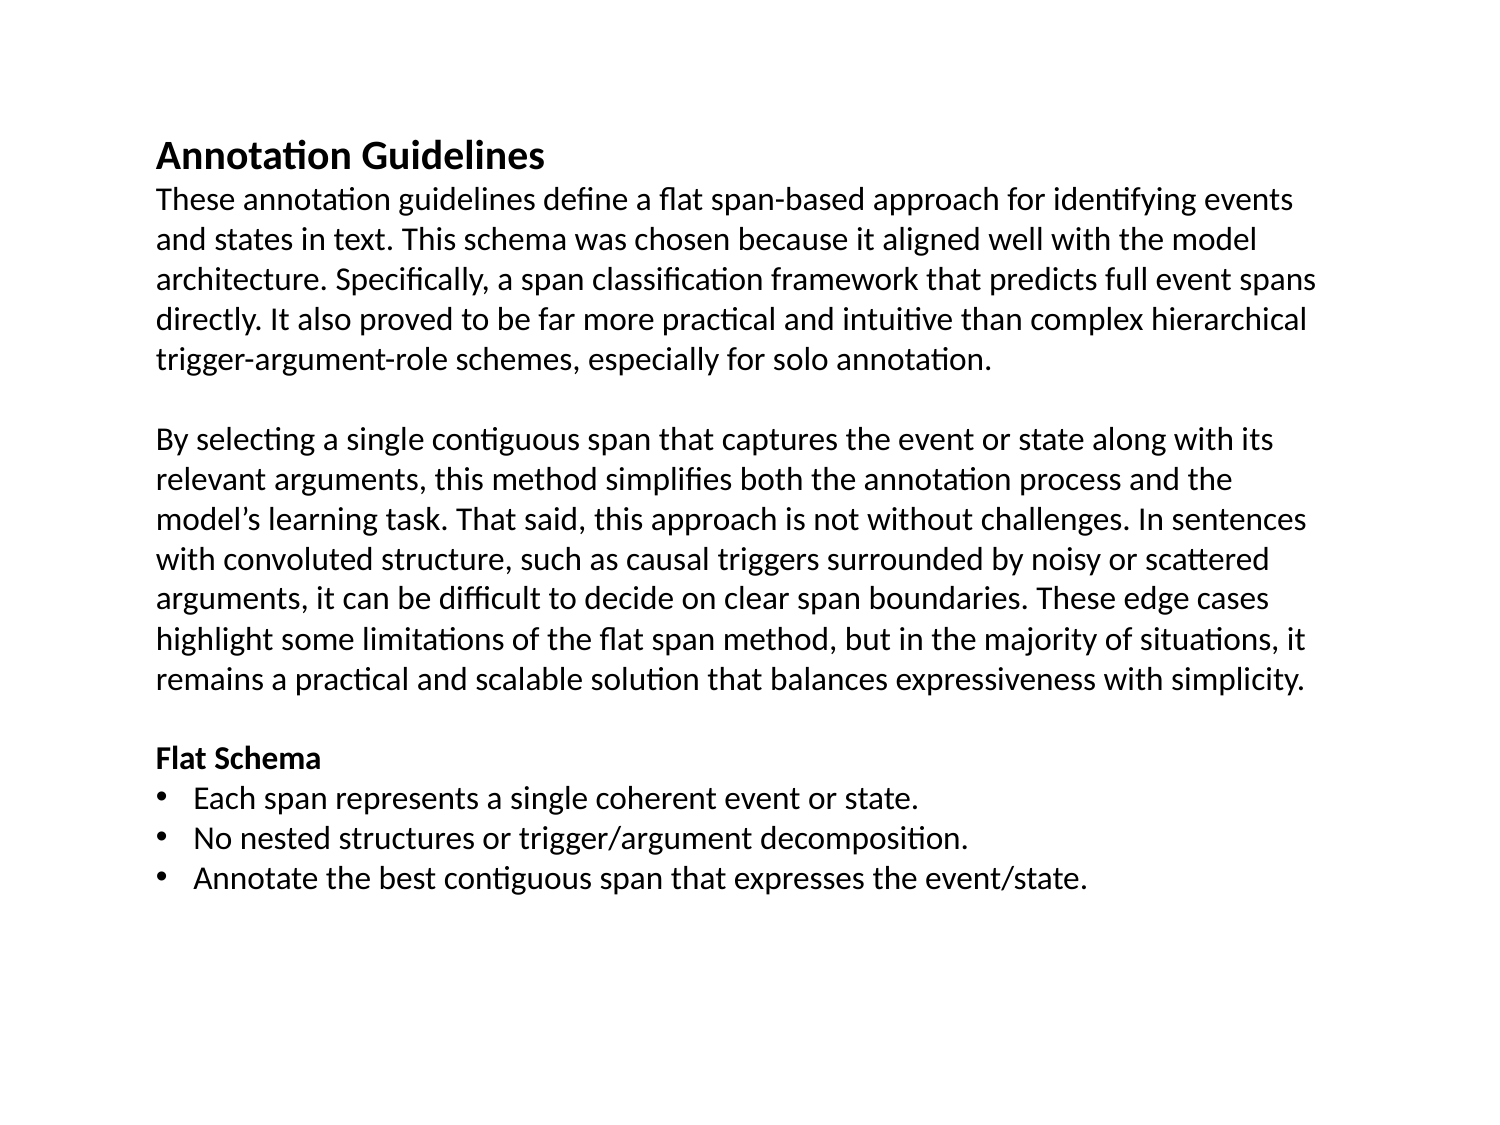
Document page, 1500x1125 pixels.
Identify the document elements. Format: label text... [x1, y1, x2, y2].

text_box Annotation Guidelines These annotation guidelines define a flat span-based approach for identifying events and states in text. This schema was chosen because it aligned well with the model architecture. Specifically, a span classification framework that predicts full event spans directly. It also proved to be far more practical and intuitive than complex hierarchical trigger-argument-role schemes, especially for solo annotation. By selecting a single contiguous span that captures the event or state along with its relevant arguments, this method simplifies both the annotation process and the model’s learning task. That said, this approach is not without challenges. In sentences with convoluted structure, such as causal triggers surrounded by noisy or scattered arguments, it can be difficult to decide on clear span boundaries. These edge cases highlight some limitations of the flat span method, but in the majority of situations, it remains a practical and scalable solution that balances expressiveness with simplicity. Flat Schema Each span represents a single coherent event or state. No nested structures or trigger/argument decomposition. Annotate the best contiguous span that expresses the event/state. [141, 120, 1352, 904]
